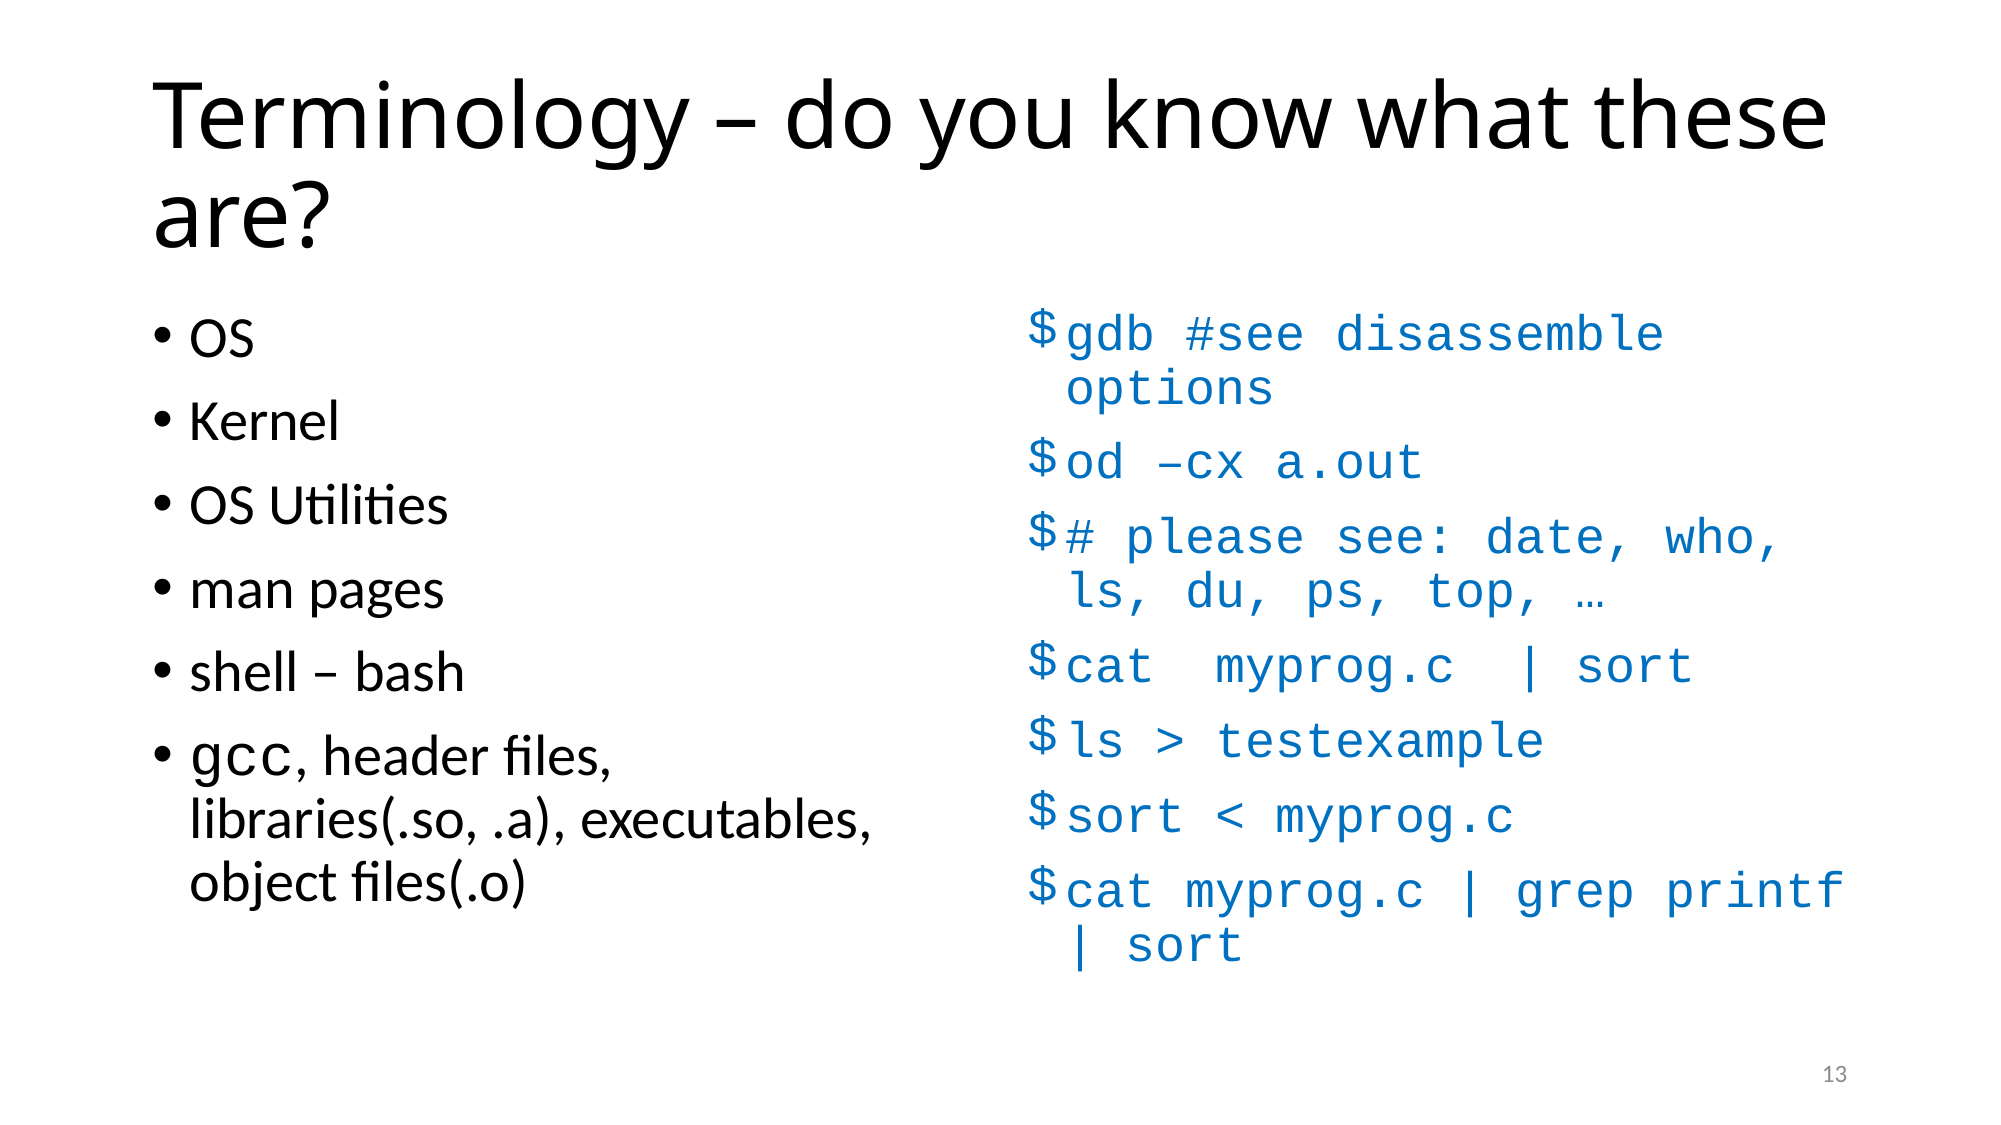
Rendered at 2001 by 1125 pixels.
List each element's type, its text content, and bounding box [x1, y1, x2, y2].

list gdb #see disassemble options od –cx a.out # please see: date, who, ls, du, ps, top, … cat myprog.c | sort ls > testexample sort < myprog.c cat myprog.c | grep printf | sort [1012, 299, 1863, 1014]
slide_number 13 [1412, 1042, 1863, 1103]
list OS Kernel OS Utilities man pages shell – bash gcc, header files, libraries(.so, .a), executables, object files(.o) [137, 299, 988, 1014]
title Terminology – do you know what these are? [137, 59, 1863, 278]
